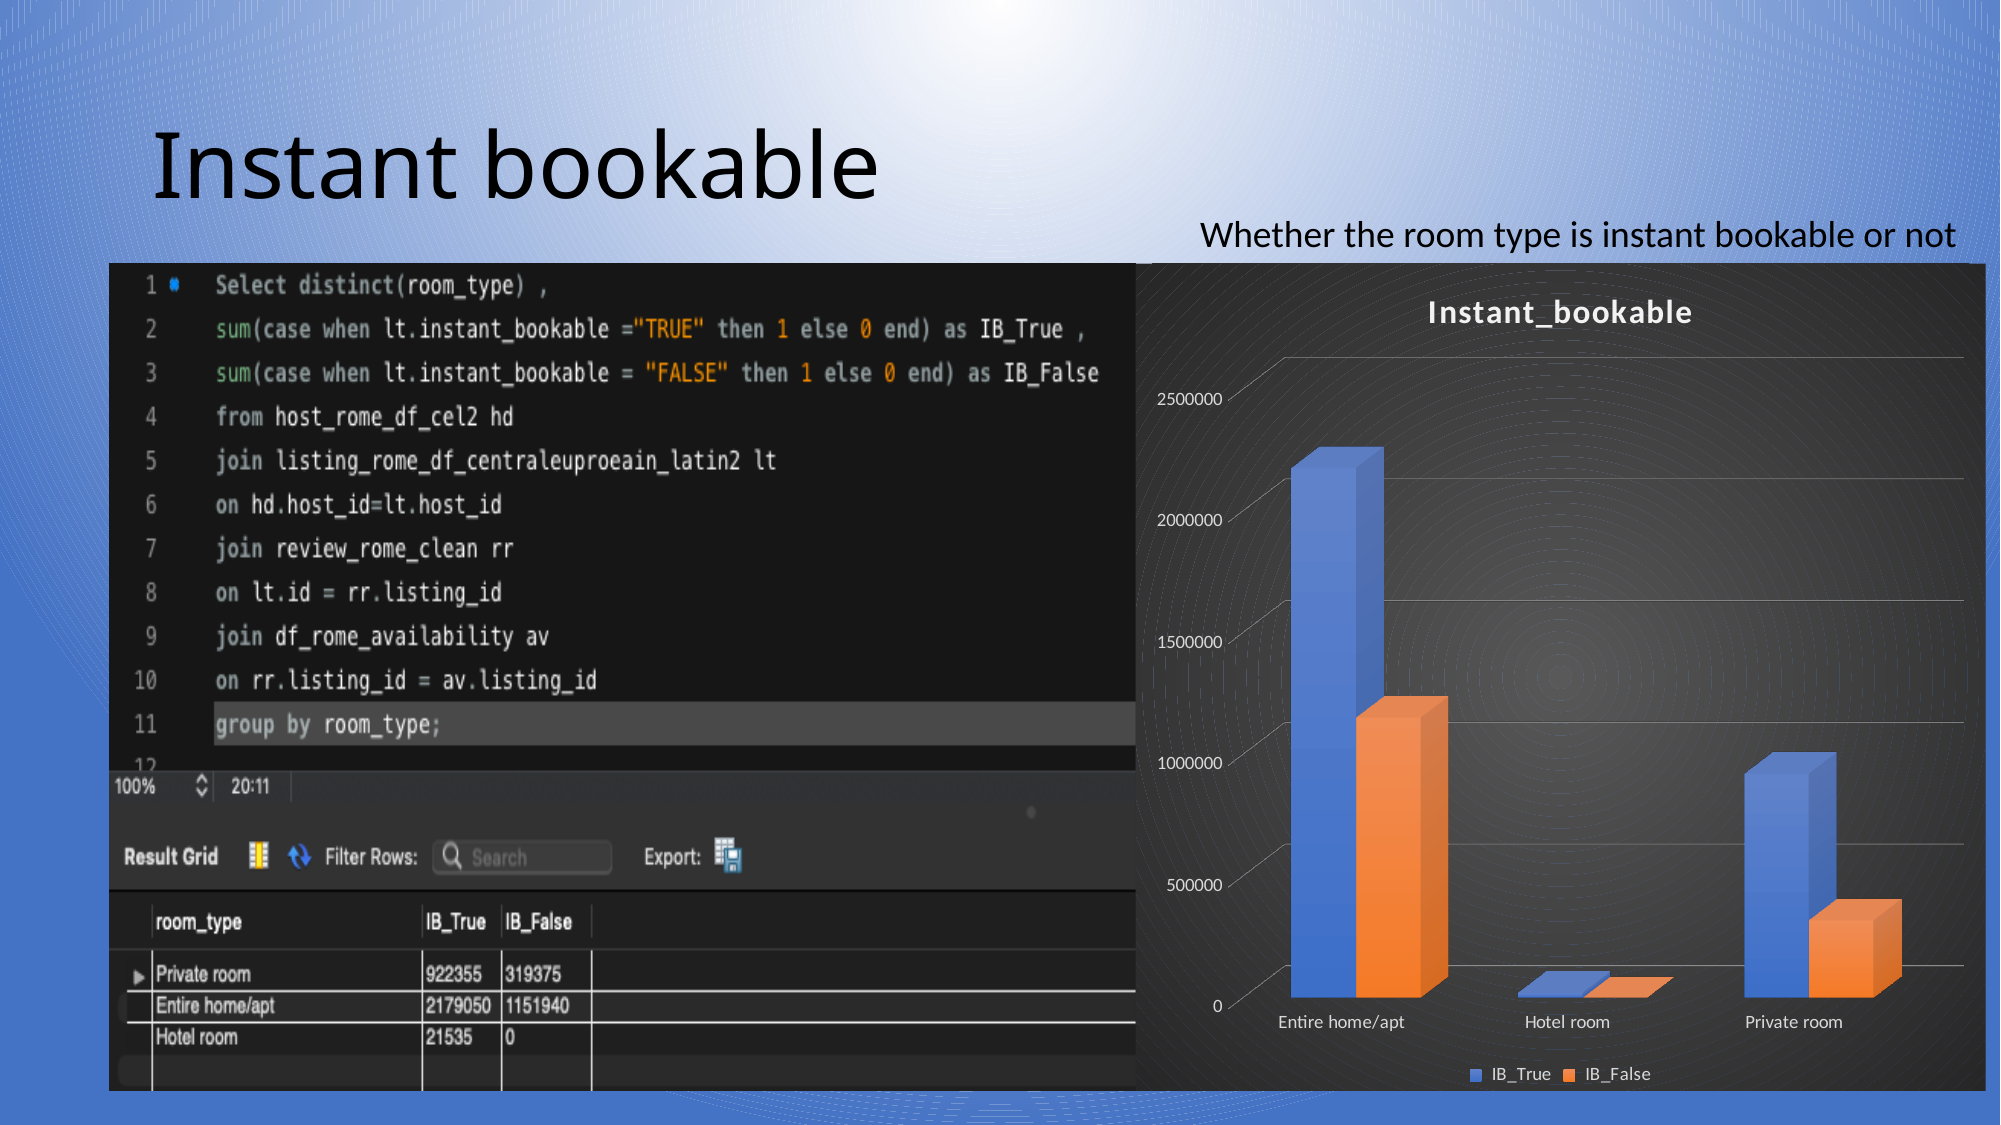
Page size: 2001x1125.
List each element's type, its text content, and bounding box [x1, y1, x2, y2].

title Instant bookable [137, 59, 1863, 263]
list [109, 263, 1135, 1092]
chart [1135, 263, 1986, 1092]
text_box Whether the room type is instant bookable or not [1185, 203, 2000, 263]
